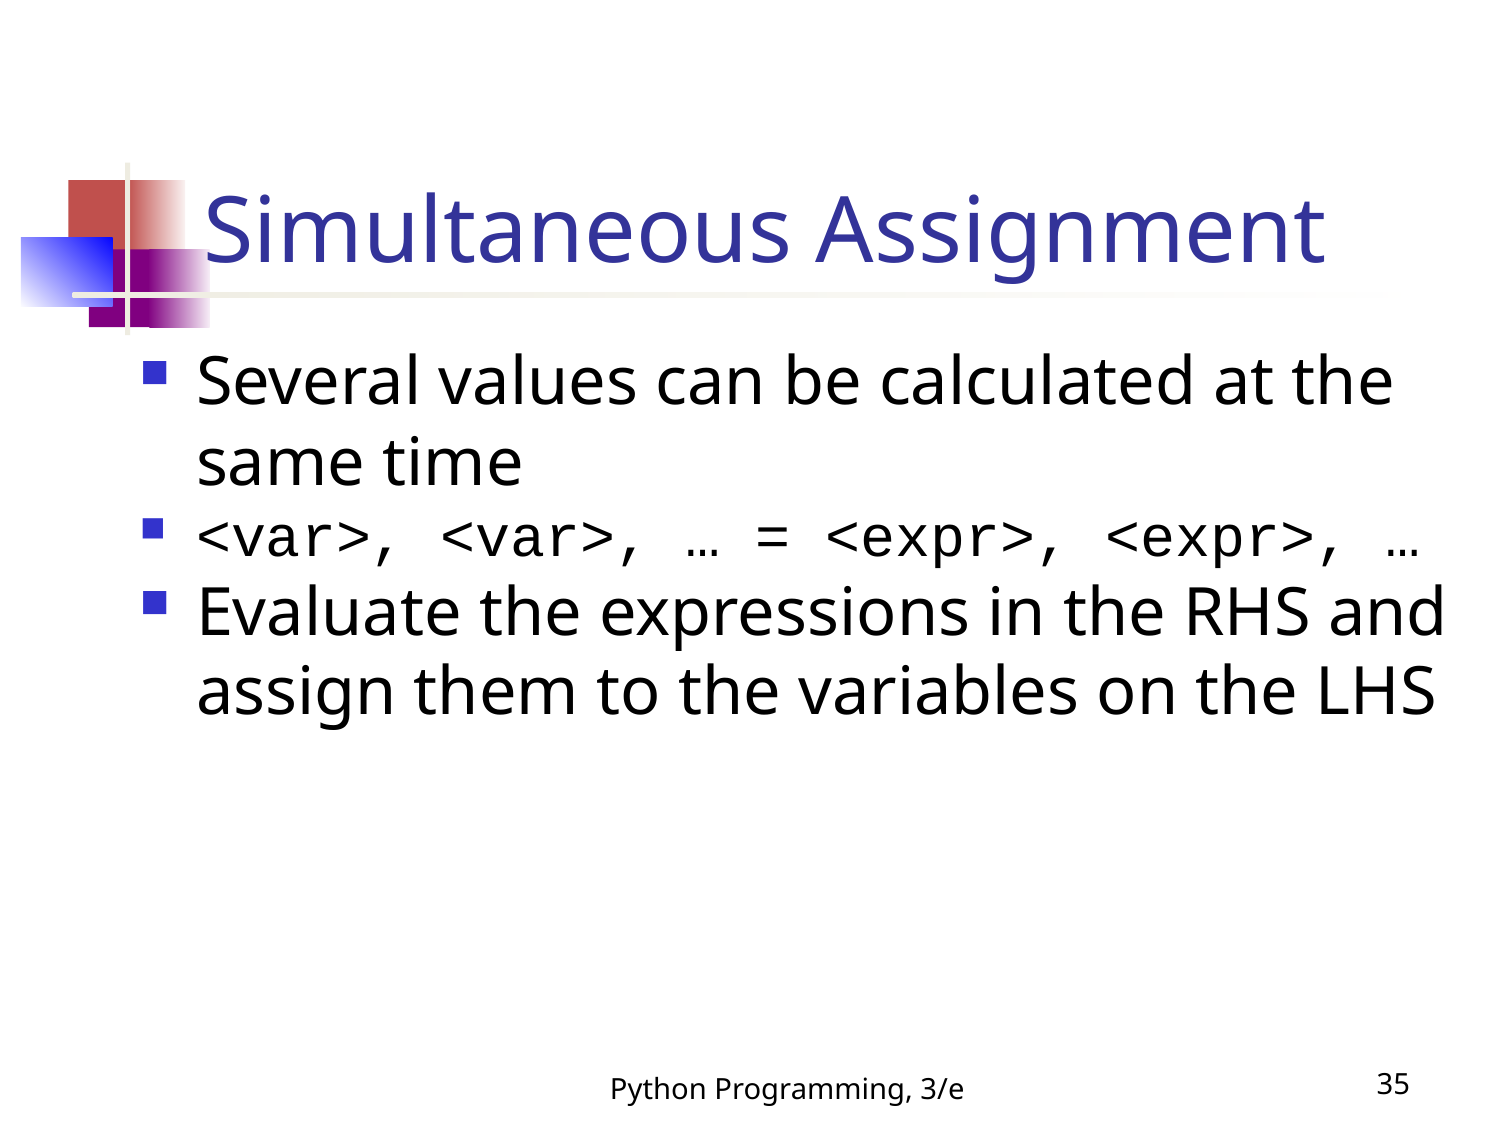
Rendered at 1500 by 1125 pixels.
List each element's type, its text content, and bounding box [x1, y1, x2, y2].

text_box <number> [1112, 1037, 1425, 1113]
text_box Several values can be calculated at the same time <var>, <var>, … = <expr>, <expr>, … Evaluate the expressions in the RHS and assign them to the variables on the LHS [124, 331, 1469, 1006]
text_box Simultaneous Assignment [188, 101, 1467, 289]
text_box Python Programming, 3/e [549, 1037, 1025, 1113]
